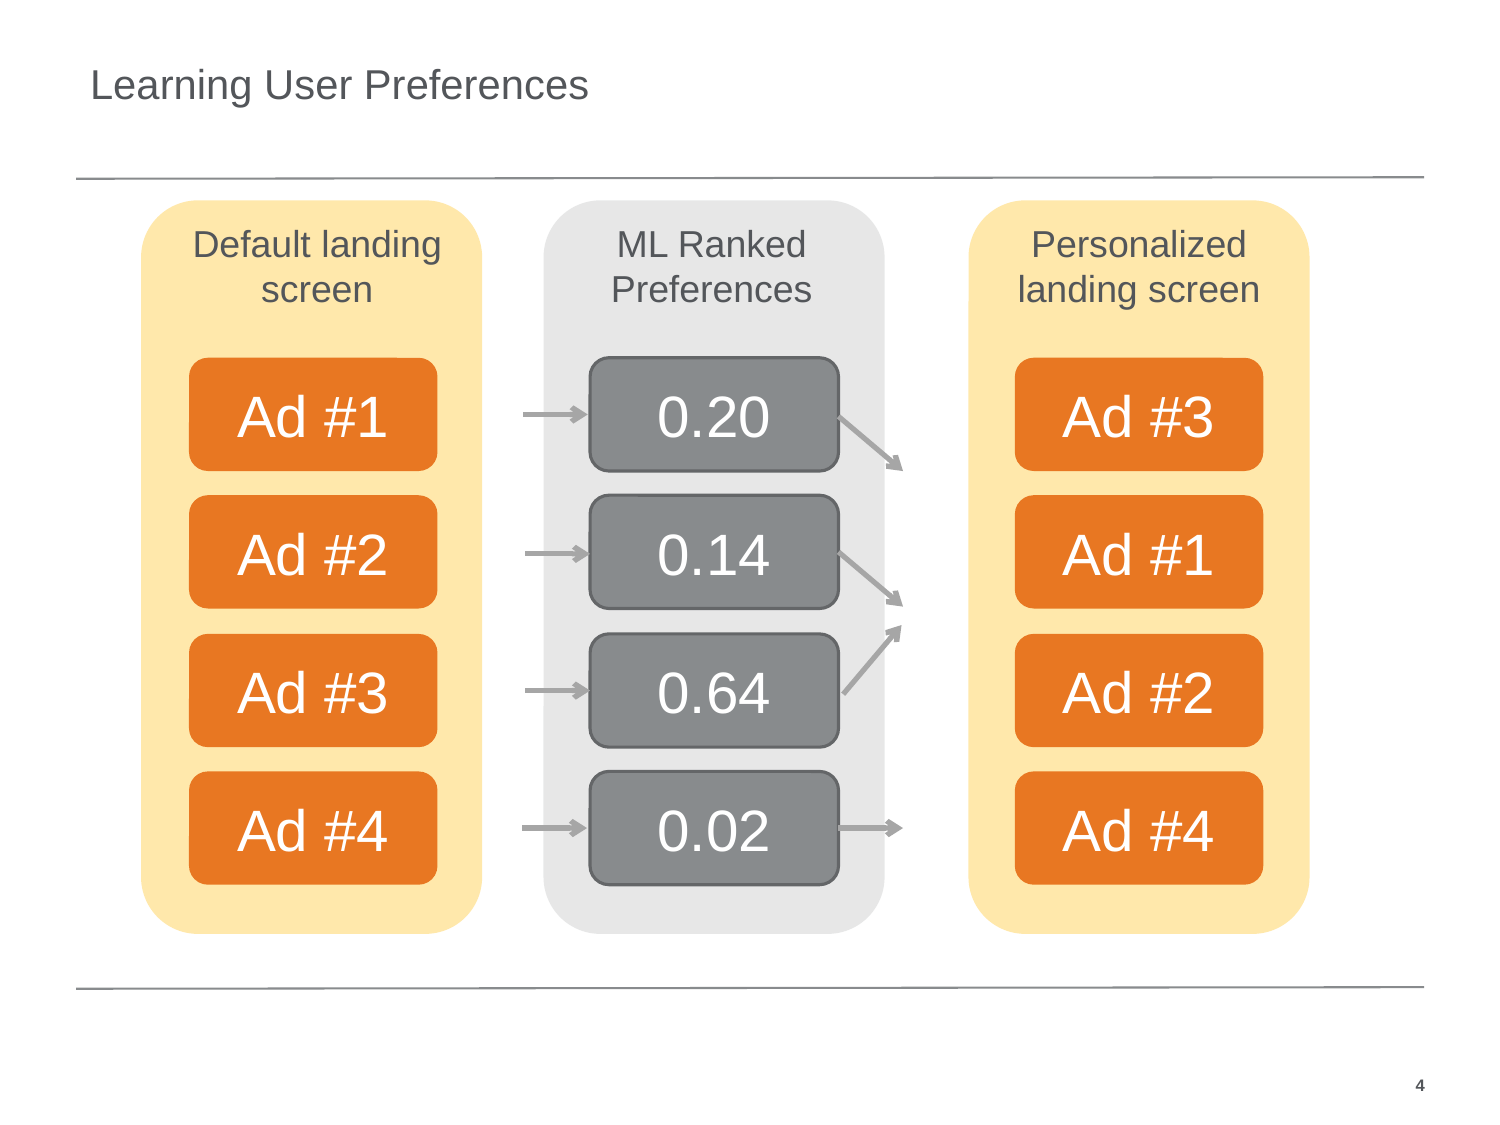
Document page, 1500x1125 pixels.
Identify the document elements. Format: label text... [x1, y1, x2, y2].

text_box Ad #4 [1013, 769, 1265, 887]
text_box Ad #3 [187, 632, 440, 749]
text_box [541, 704, 887, 827]
text_box Ad #3 [1013, 356, 1265, 473]
text_box Ad #2 [187, 493, 440, 611]
text_box [966, 198, 1312, 936]
text_box 0.64 [588, 632, 841, 749]
text_box [541, 568, 836, 688]
text_box Ad #2 [1013, 632, 1265, 749]
text_box Ad #1 [1013, 493, 1265, 611]
title Learning User Preferences [75, 45, 1425, 117]
text_box ML Ranked Preferences [575, 219, 848, 276]
text_box 0.20 [588, 356, 841, 473]
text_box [842, 624, 903, 695]
text_box Personalized landing screen [1003, 219, 1275, 276]
text_box Ad #4 [187, 769, 440, 887]
text_box 0.14 [588, 493, 841, 611]
text_box Default landing screen [181, 219, 454, 276]
text_box 0.02 [588, 769, 841, 887]
text_box Ad #1 [187, 356, 440, 473]
text_box [541, 839, 887, 936]
text_box [541, 198, 887, 413]
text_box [837, 551, 904, 608]
text_box [541, 427, 887, 551]
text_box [837, 415, 904, 472]
text_box [139, 198, 484, 936]
